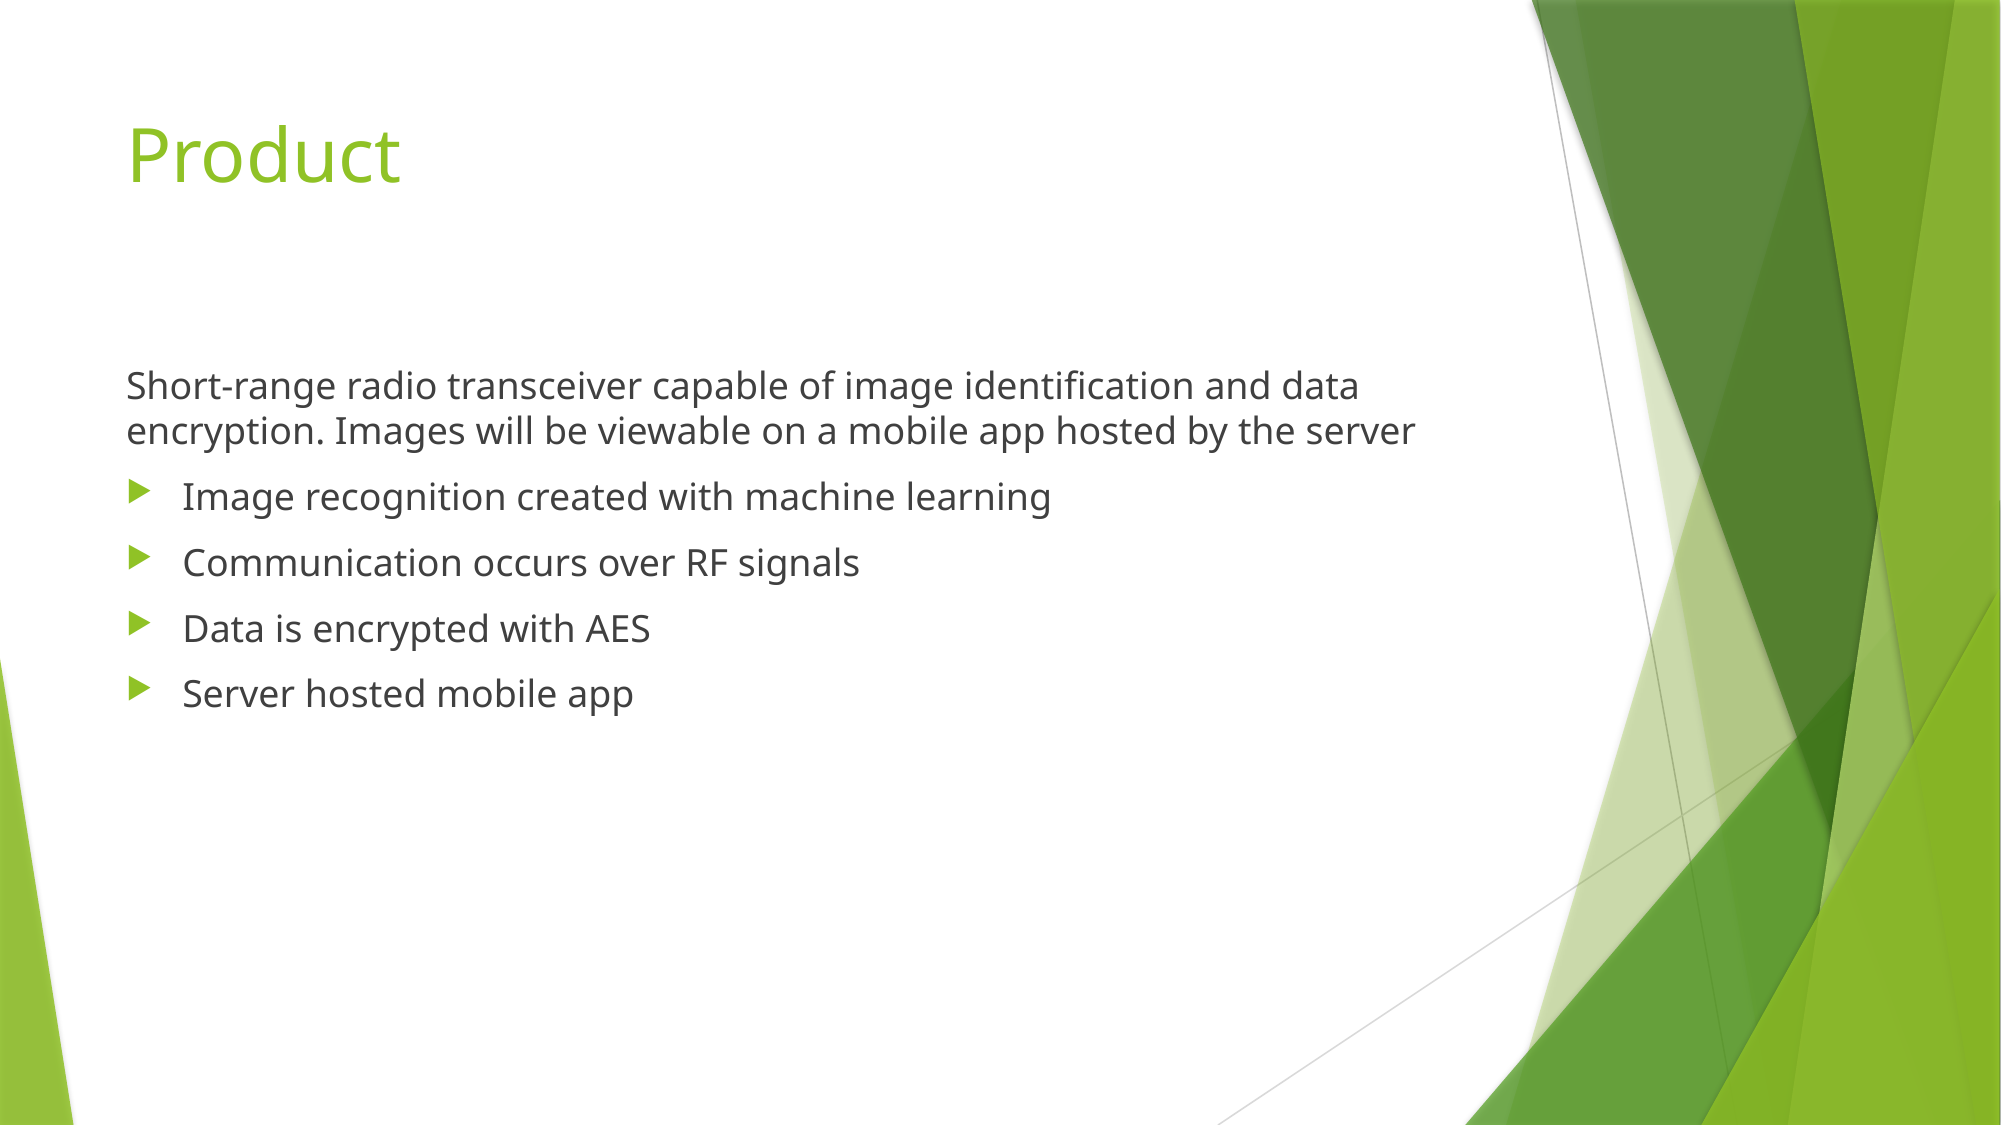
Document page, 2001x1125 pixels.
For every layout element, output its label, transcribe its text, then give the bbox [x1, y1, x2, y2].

list Short-range radio transceiver capable of image identification and data encryption. Images will be viewable on a mobile app hosted by the server Image recognition created with machine learning Communication occurs over RF signals Data is encrypted with AES Server hosted mobile app [111, 354, 1522, 992]
title Product [111, 99, 1522, 317]
